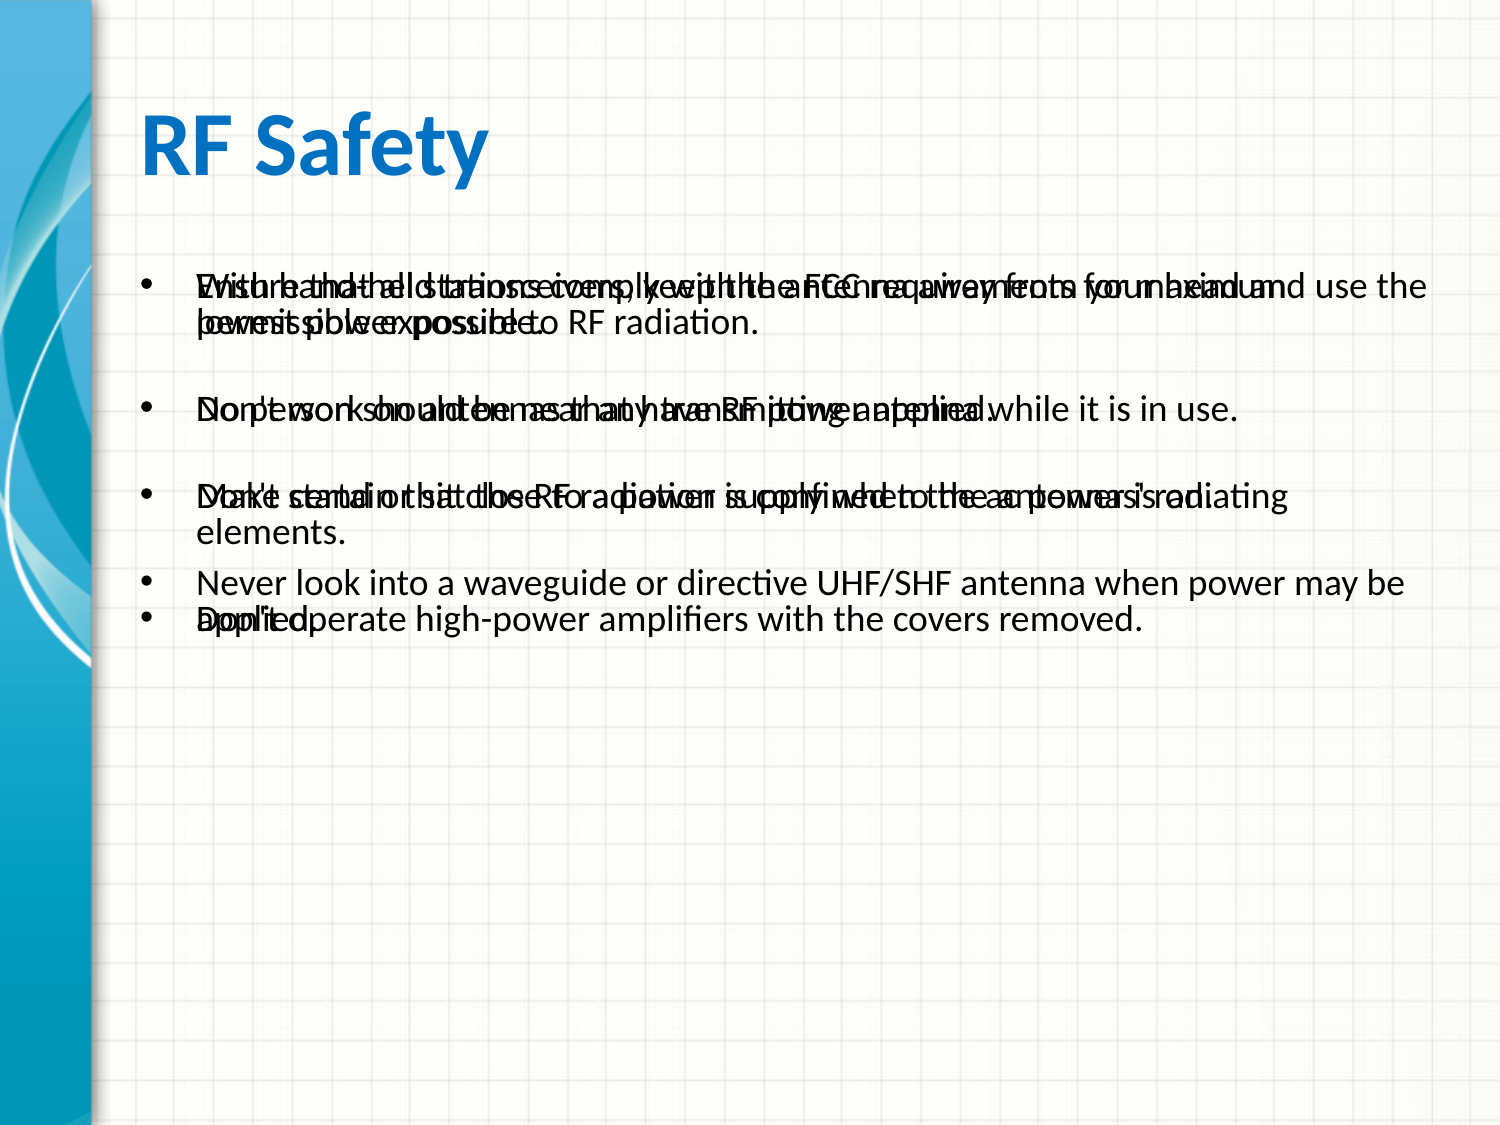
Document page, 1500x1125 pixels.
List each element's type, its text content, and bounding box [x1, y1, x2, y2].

picture [0, 0, 1500, 1125]
list With hand-held transceivers, keep the antenna away from your head and use the lowest power possible. Don't work on antennas that have RF power applied. Don't stand or sit close to a power supply when the ac power is on. Never look into a waveguide or directive UHF/SHF antenna when power may be applied. [125, 262, 1450, 1005]
title RF Safety [125, 45, 1450, 233]
